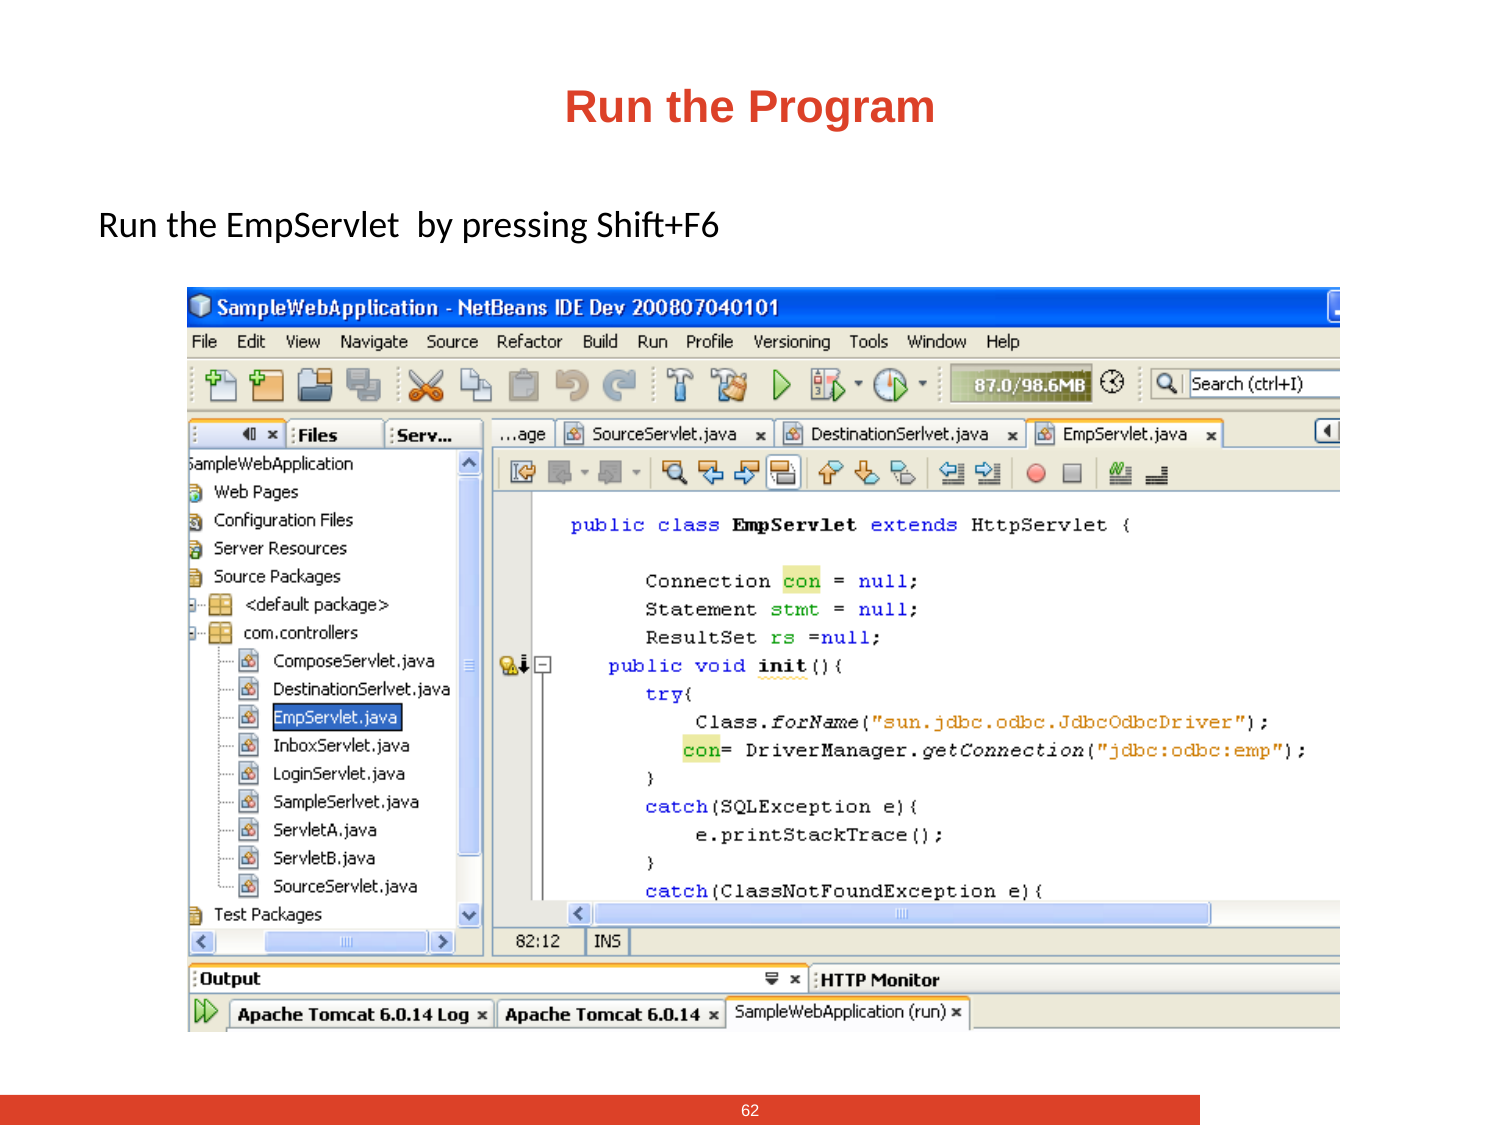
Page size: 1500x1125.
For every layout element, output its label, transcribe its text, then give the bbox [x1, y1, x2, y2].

title Run the Program [49, 76, 1452, 133]
list Run the EmpServlet by pressing Shift+F6 [98, 199, 1500, 246]
picture [187, 287, 1340, 1032]
